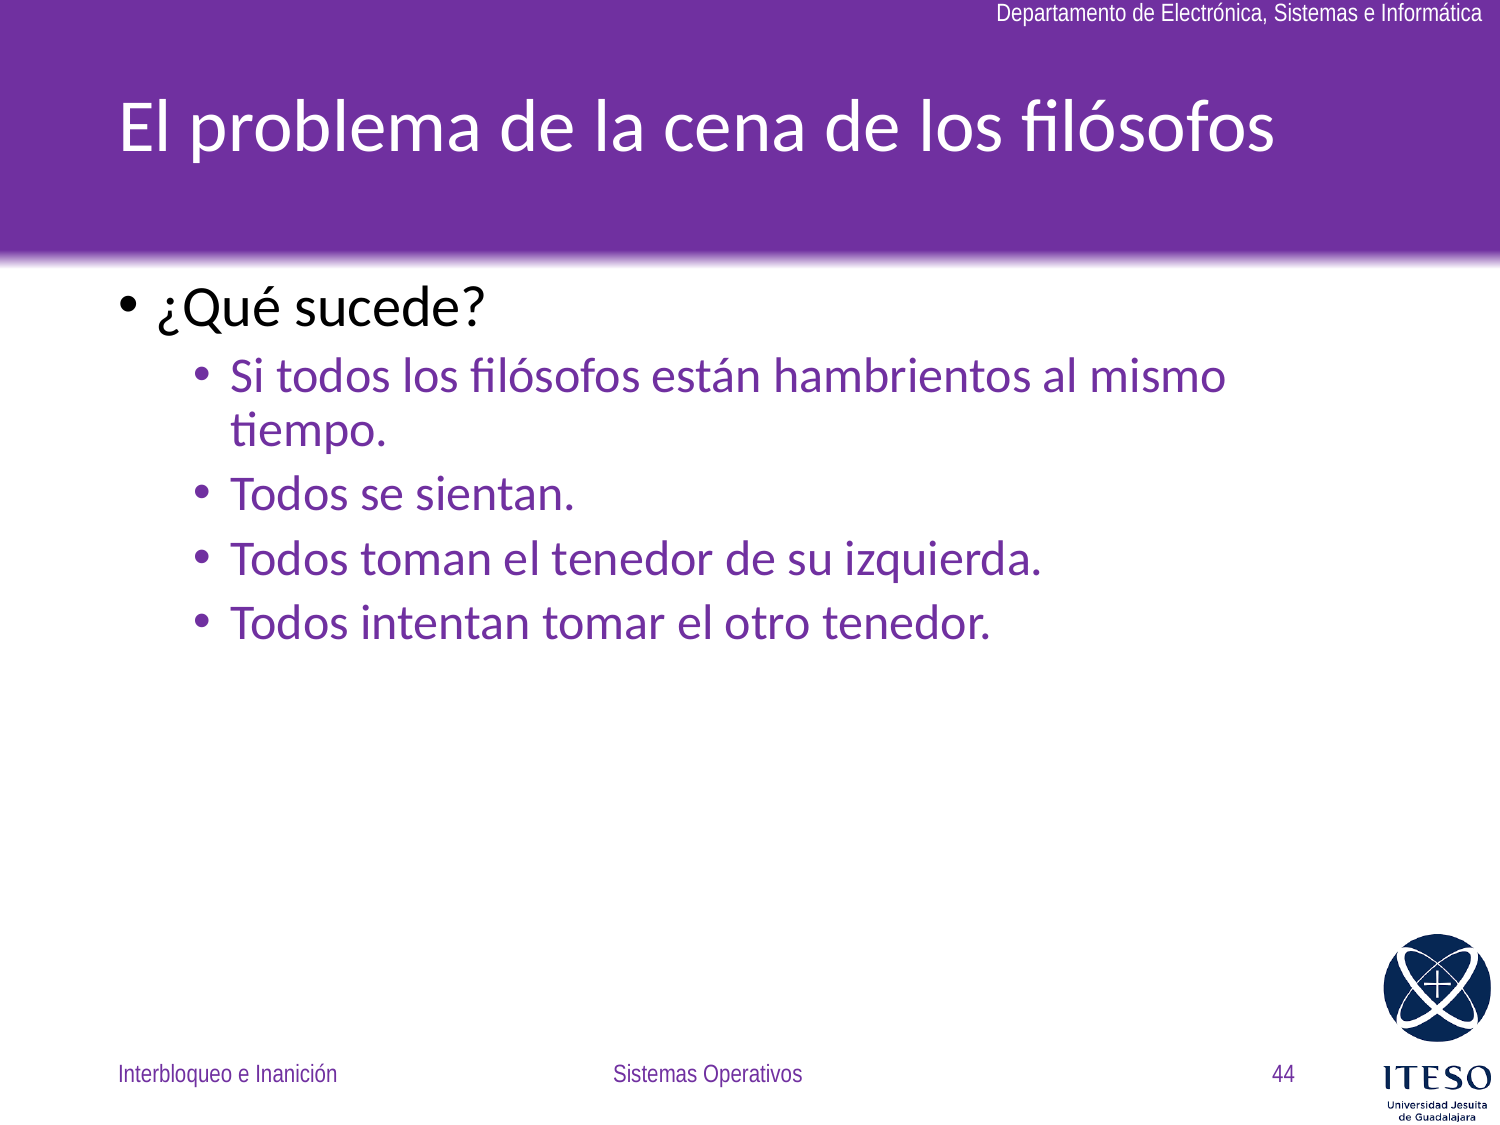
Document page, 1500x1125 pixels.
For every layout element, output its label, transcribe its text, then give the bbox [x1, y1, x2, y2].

picture [1383, 934, 1491, 1122]
footer Sistemas Operativos [454, 1042, 962, 1103]
slide_number 44 [972, 1042, 1310, 1103]
slide_number Interbloqueo e Inanición [103, 1042, 441, 1103]
list ¿Qué sucede? Si todos los filósofos están hambrientos al mismo tiempo. Todos se sientan. Todos toman el tenedor de su izquierda. Todos intentan tomar el otro tenedor. [103, 268, 1397, 1014]
title El problema de la cena de los filósofos [103, 23, 1397, 232]
